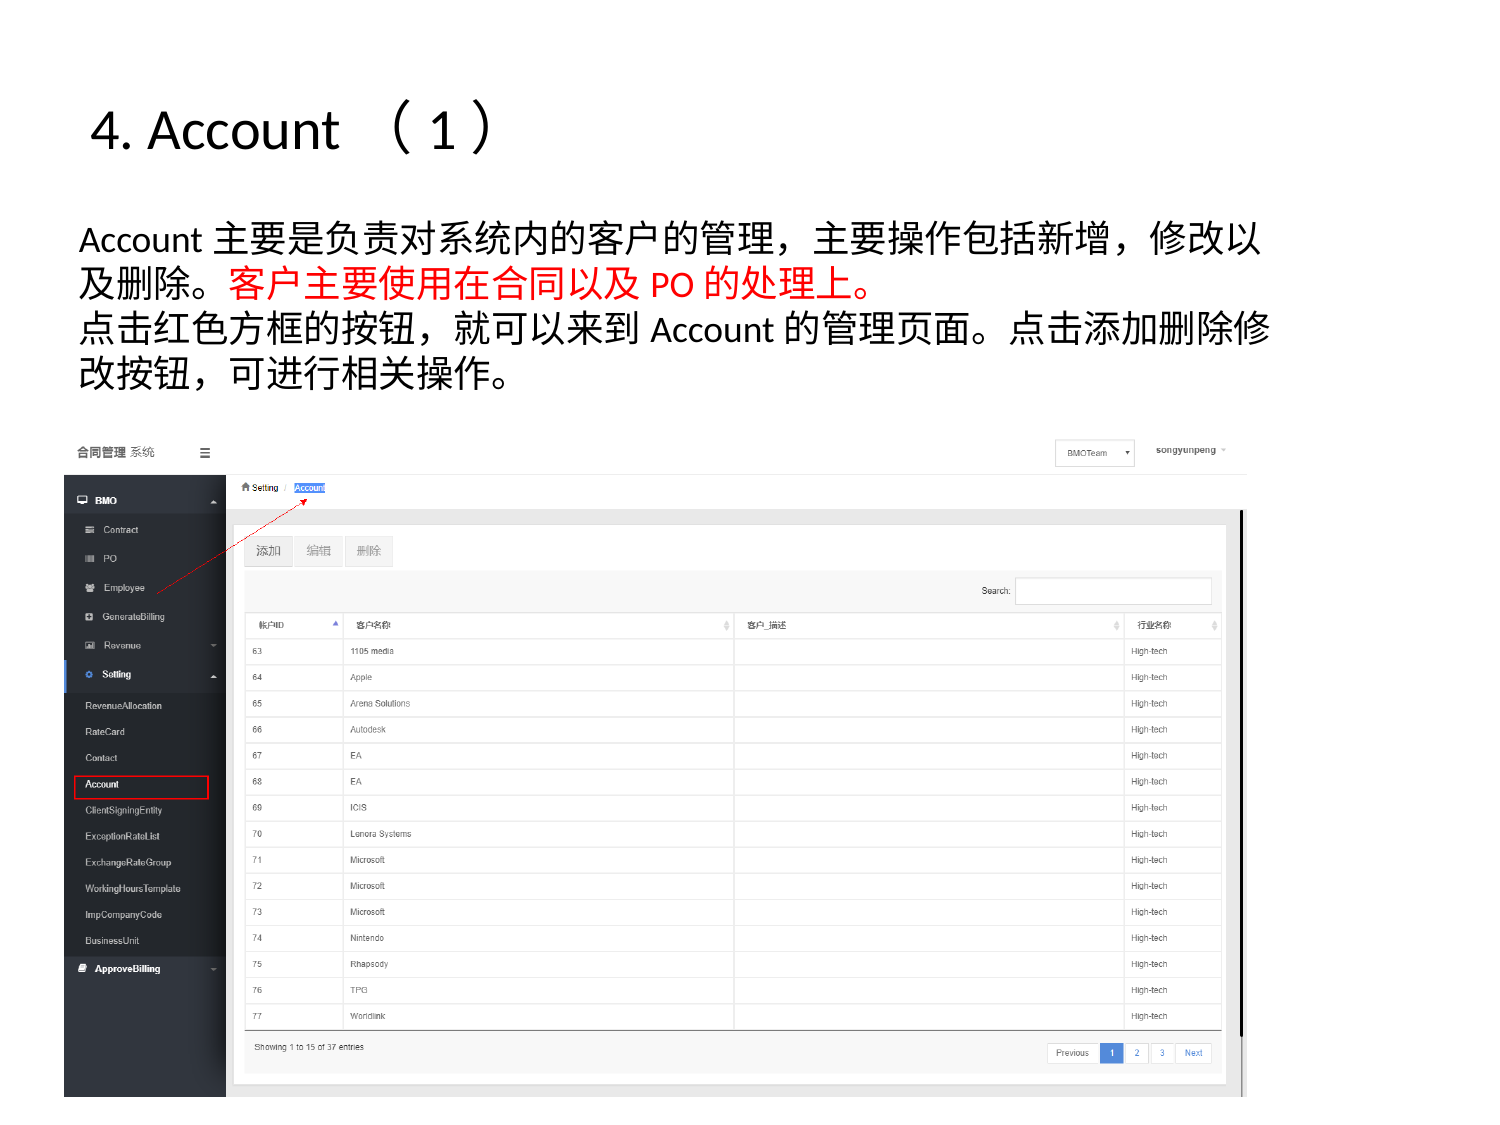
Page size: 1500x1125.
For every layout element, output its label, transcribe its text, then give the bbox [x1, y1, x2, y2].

picture [63, 432, 1247, 1098]
text_box Account主要是负责对系统内的客户的管理，主要操作包括新增，修改以及删除。客户主要使用在合同以及PO的处理上。 点击红色方框的按钮，就可以来到Account的管理页面。点击添加删除修改按钮，可进行相关操作。 [64, 208, 1293, 403]
title 4. Account（1） [75, 45, 1425, 209]
